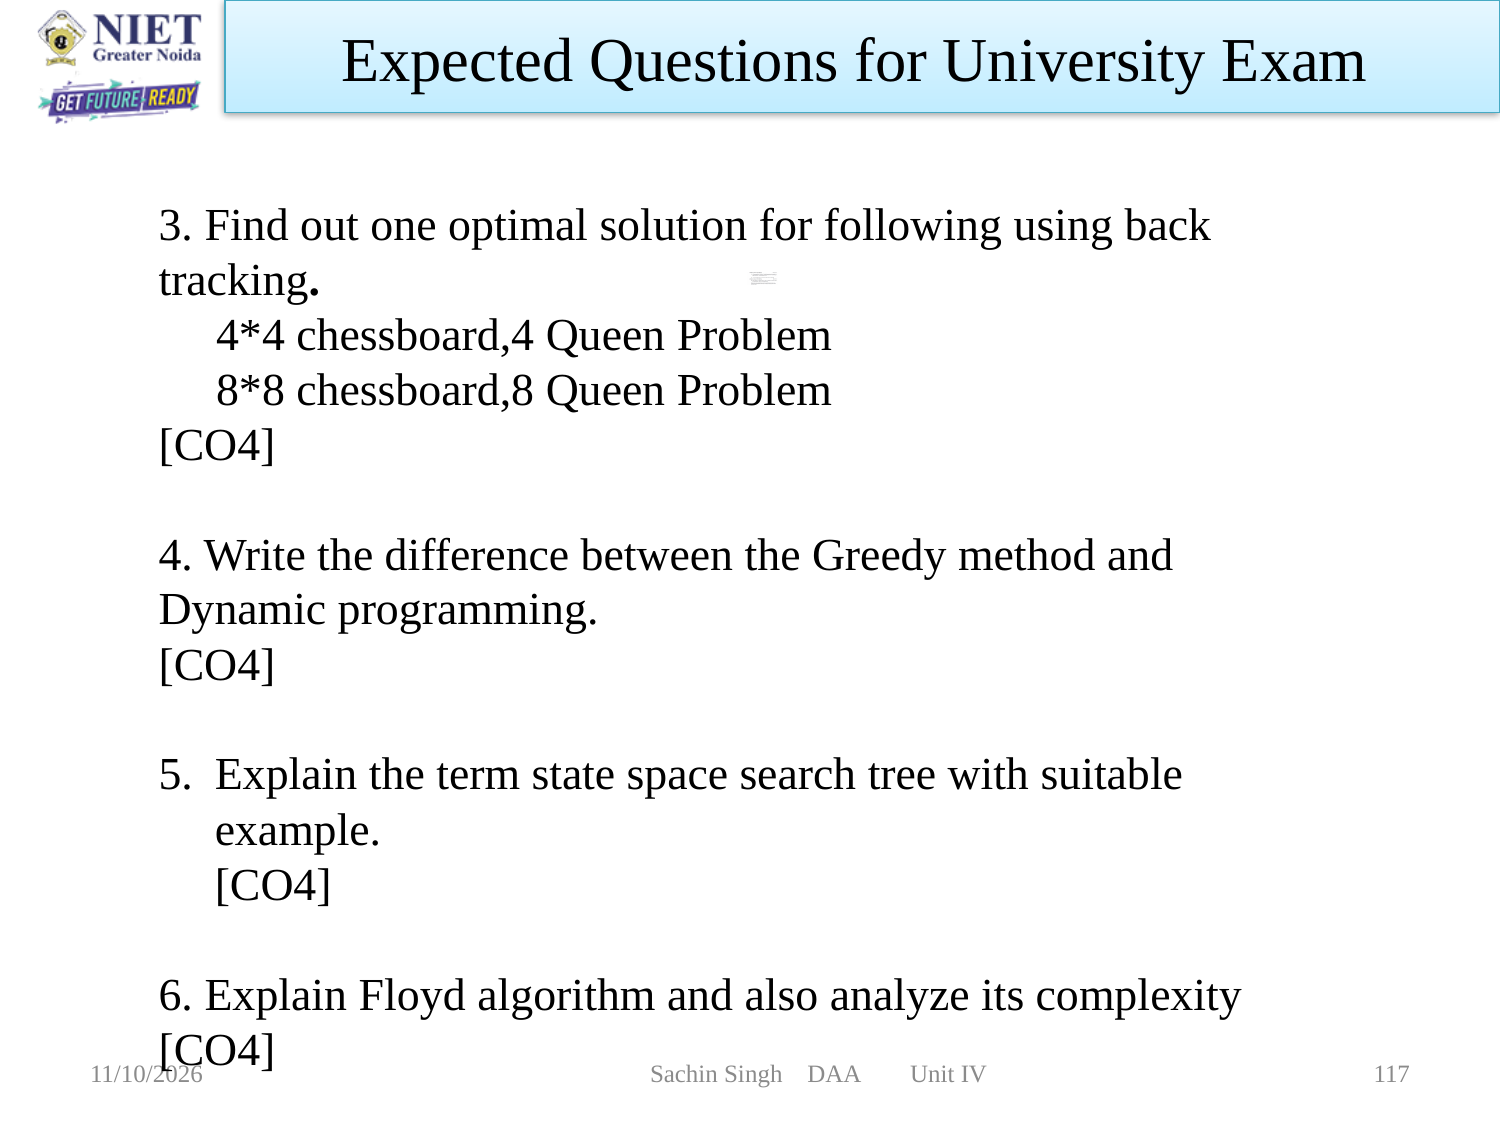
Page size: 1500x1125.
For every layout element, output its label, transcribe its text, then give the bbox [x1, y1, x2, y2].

picture [0, 0, 238, 135]
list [747, 271, 778, 285]
text_box 3. Find out one optimal solution for following using back tracking. 4*4 chessboard,4 Queen Problem 8*8 chessboard,8 Queen Problem [CO4] 4. Write the difference between the Greedy method and Dynamic programming. [CO4] Explain the term state space search tree with suitable example. [CO4] 6. Explain Floyd algorithm and also analyze its complexity [CO4] [143, 187, 1357, 1125]
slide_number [75, 1042, 143, 1103]
text_box Expected Questions for University Exam [238, 0, 1500, 113]
slide_number 117 [1357, 1042, 1425, 1103]
